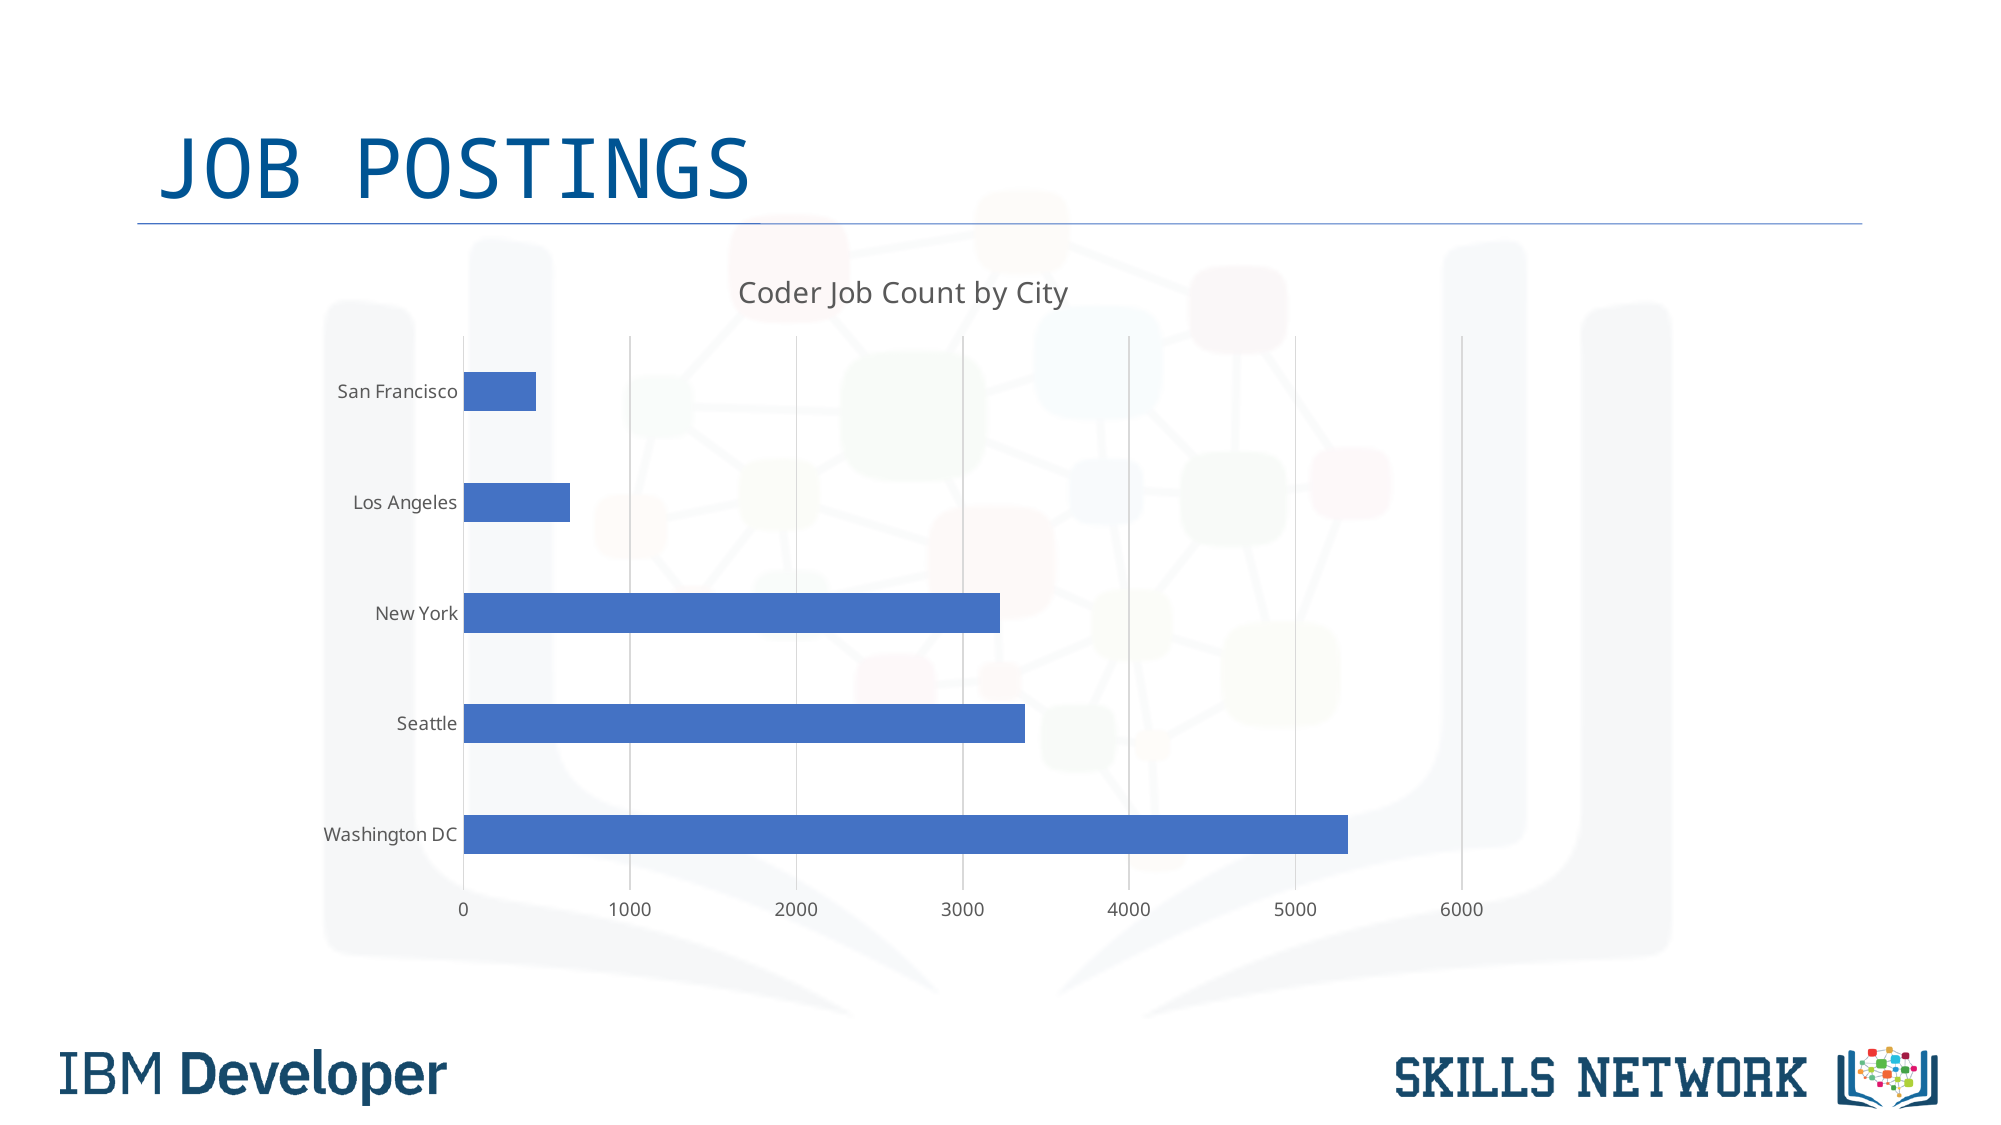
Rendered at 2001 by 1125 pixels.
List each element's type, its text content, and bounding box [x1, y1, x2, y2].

chart [299, 242, 1509, 937]
picture [1390, 1045, 1945, 1111]
title JOB POSTINGS [88, 62, 1061, 281]
picture [55, 1045, 459, 1108]
